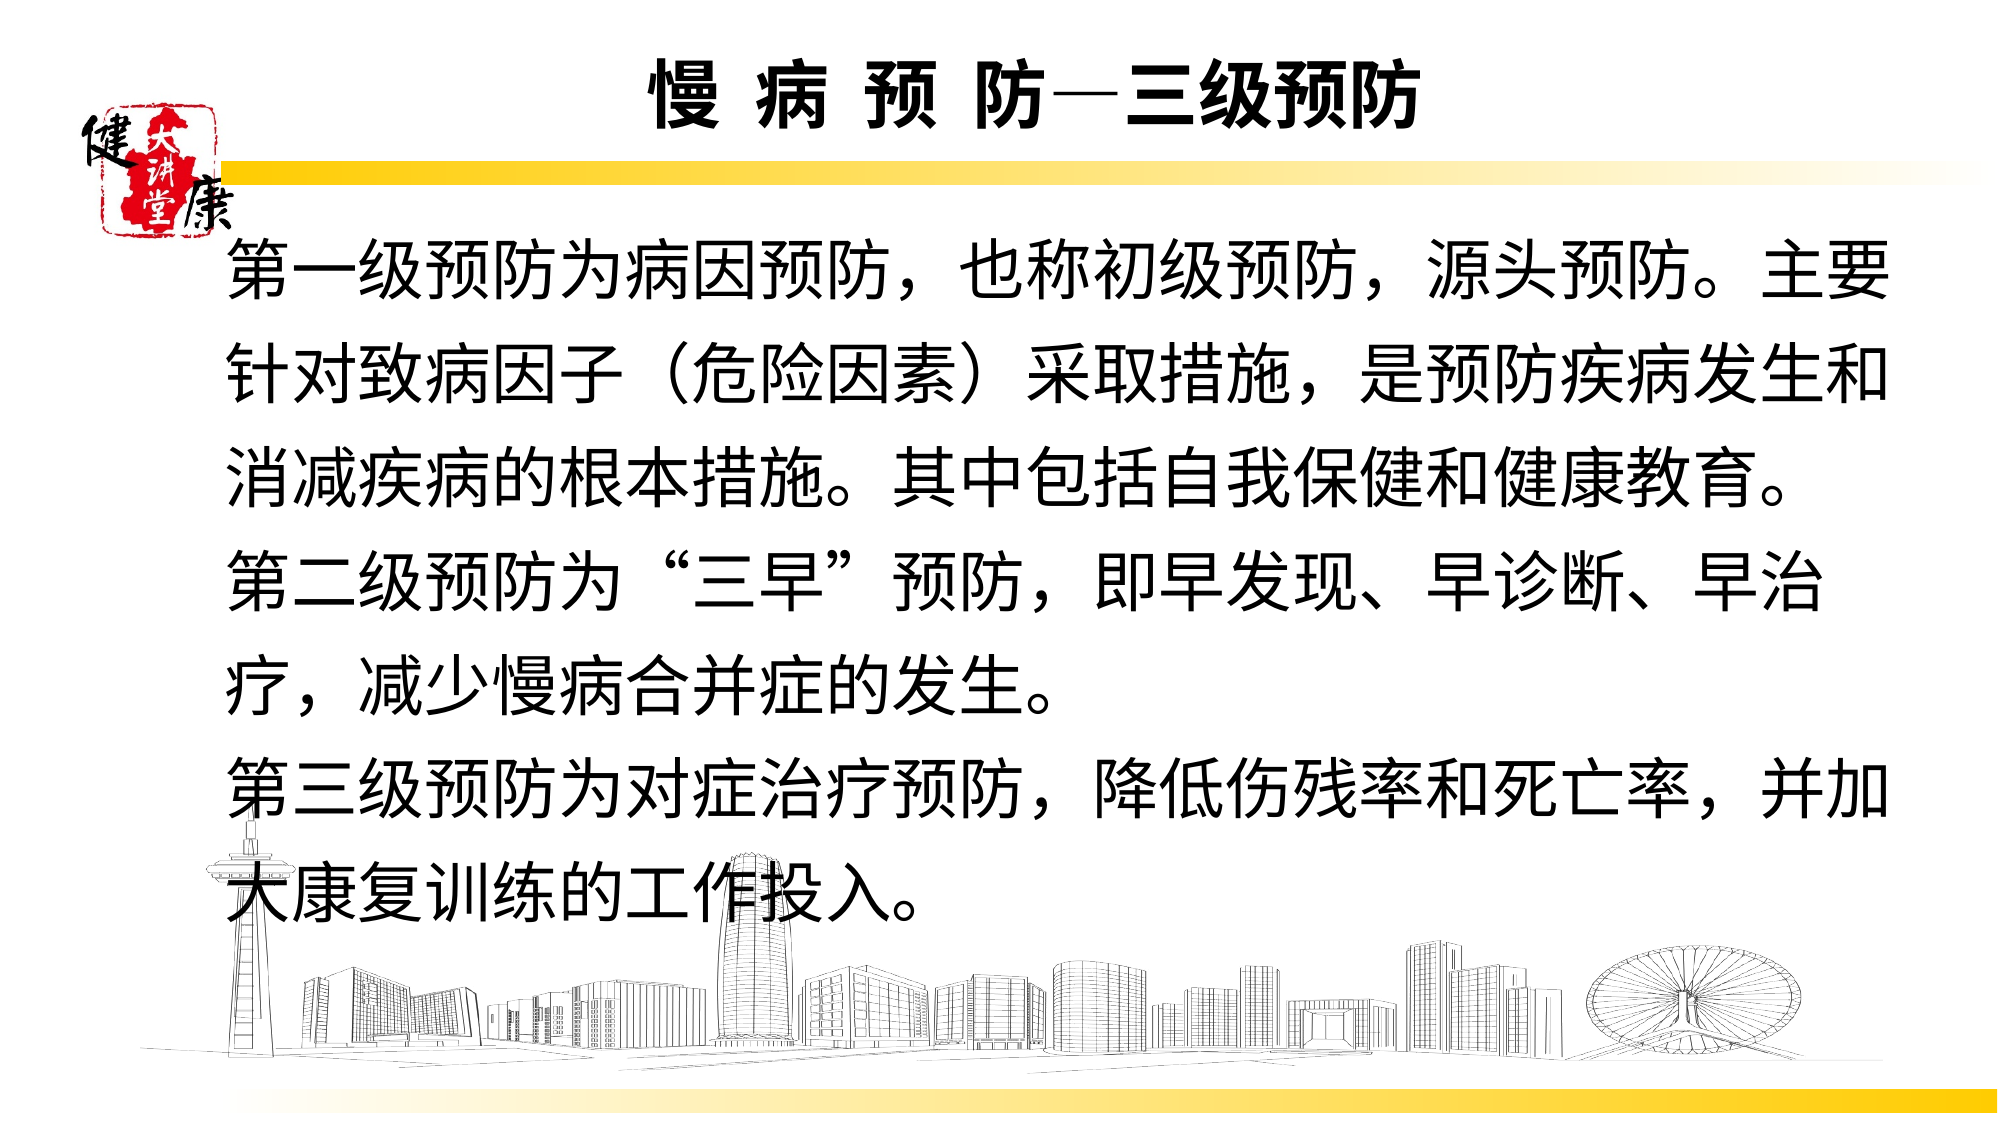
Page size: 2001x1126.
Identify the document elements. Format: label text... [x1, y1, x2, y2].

title 慢 病 预 防—三级预防 [266, 35, 1803, 151]
picture [72, 81, 236, 249]
text_box 4 [783, 162, 787, 184]
list 第一级预防为病因预防，也称初级预防，源头预防。主要针对致病因子（危险因素）采取措施，是预防疾病发生和消减疾病的根本措施。其中包括自我保健和健康教育。 第二级预防为“三早”预防，即早发现、早诊断、早治疗，减少慢病合并症的发生。 第三级预防为对症治疗预防，降低伤残率和死亡率，并加大康复训练的工作投入。 [209, 196, 1929, 939]
picture [140, 665, 1883, 1083]
